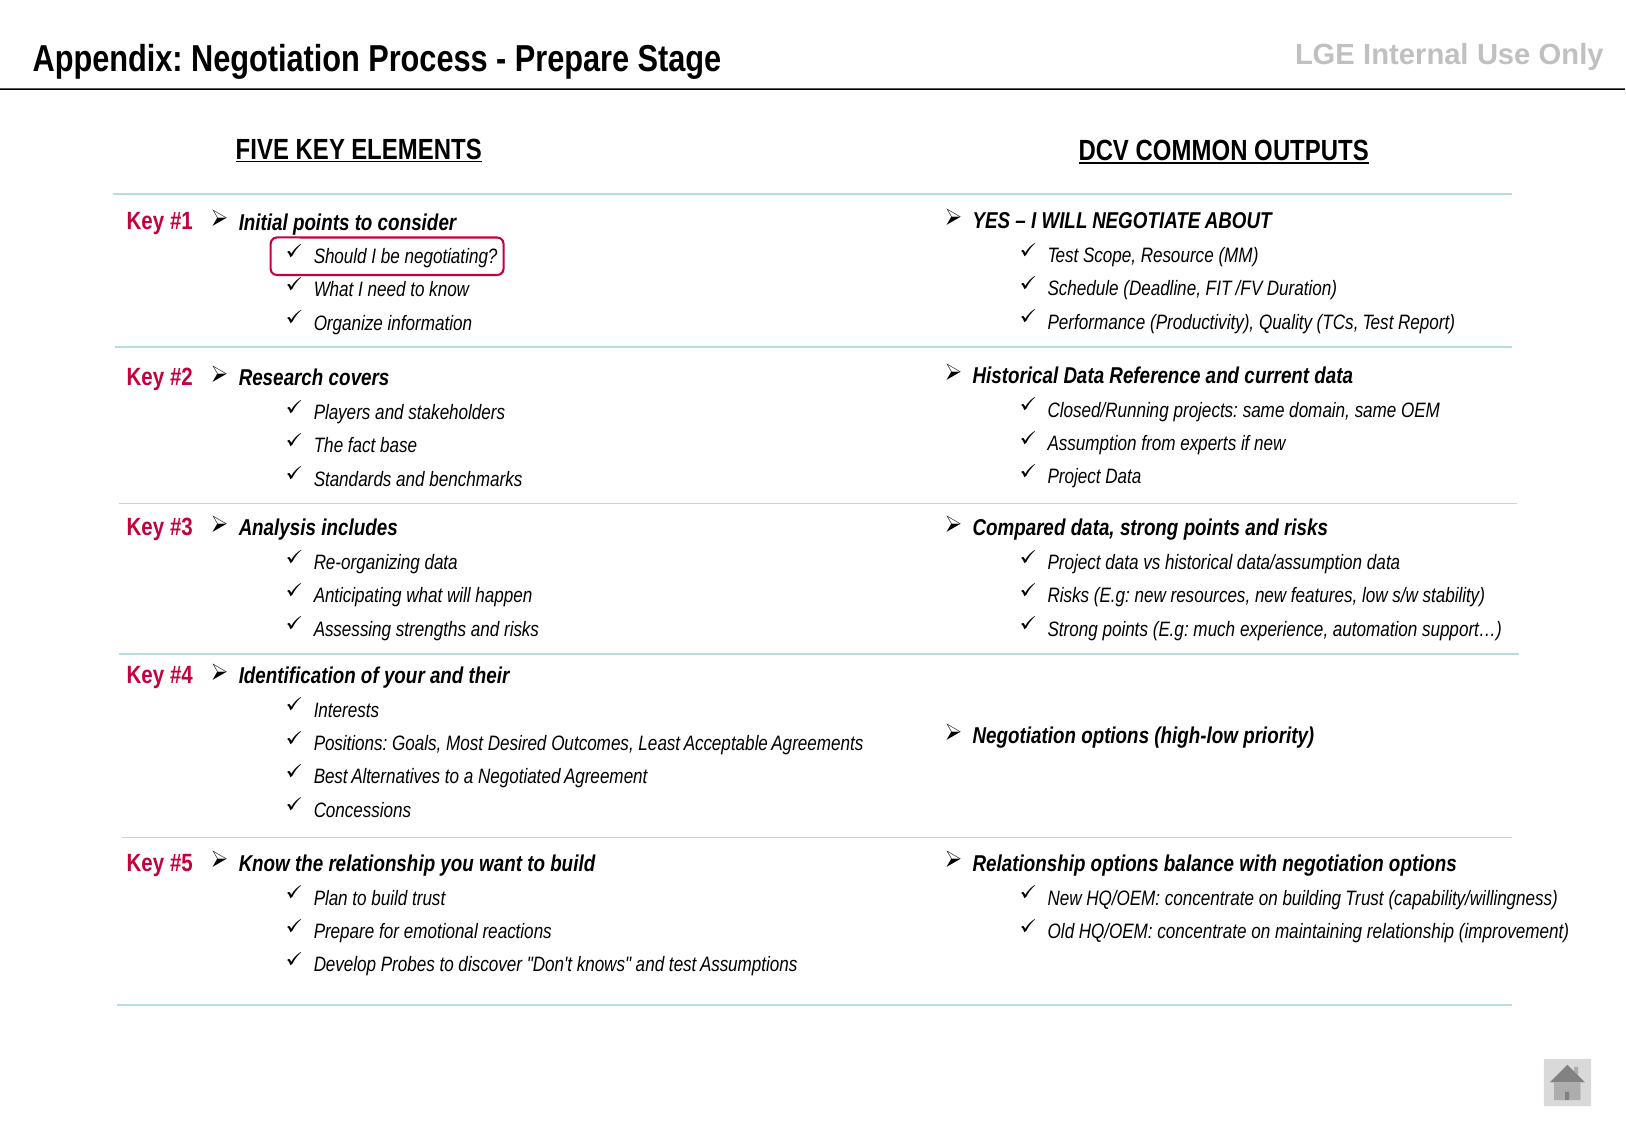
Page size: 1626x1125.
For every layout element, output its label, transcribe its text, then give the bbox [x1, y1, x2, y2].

text_box Negotiation options (high-low priority) [930, 713, 1544, 756]
text_box [270, 237, 504, 276]
text_box Key #5 [61, 839, 196, 884]
text_box Key #3 [61, 503, 196, 548]
text_box Key #2 [61, 353, 196, 398]
text_box Initial points to consider Should I be negotiating? What I need to know Organize information [196, 203, 574, 342]
text_box [1543, 1058, 1592, 1107]
text_box Relationship options balance with negotiation options New HQ/OEM: concentrate on building Trust (capability/willingness) Old HQ/OEM: concentrate on maintaining relationship (improvement) [930, 841, 1592, 950]
text_box FIVE KEY ELEMENTS [220, 122, 534, 173]
text_box Historical Data Reference and current data Closed/Running projects: same domain, same OEM Assumption from experts if new Project Data [930, 356, 1475, 496]
text_box Appendix: Negotiation Process - Prepare Stage [17, 26, 737, 87]
text_box DCV COMMON OUTPUTS [1063, 123, 1425, 174]
text_box Research covers Players and stakeholders The fact base Standards and benchmarks [196, 356, 588, 498]
text_box Analysis includes Re-organizing data Anticipating what will happen Assessing strengths and risks [196, 512, 613, 648]
text_box Identification of your and their Interests Positions: Goals, Most Desired Outcomes, Least Acceptable Agreements Best Alternatives to a Negotiated Agreement Concessions [196, 661, 901, 829]
text_box Key #1 [61, 197, 196, 242]
text_box Compared data, strong points and risks Project data vs historical data/assumption data Risks (E.g: new resources, new features, low s/w stability) Strong points (E.g: much experience, automation support…) [930, 505, 1544, 648]
text_box YES – I WILL NEGOTIATE ABOUT Test Scope, Resource (MM) Schedule (Deadline, FIT /FV Duration) Performance (Productivity), Quality (TCs, Test Report) [930, 203, 1475, 341]
text_box Key #4 [61, 651, 259, 696]
text_box Know the relationship you want to build Plan to build trust Prepare for emotional reactions Develop Probes to discover "Don't knows" and test Assumptions [196, 846, 825, 983]
